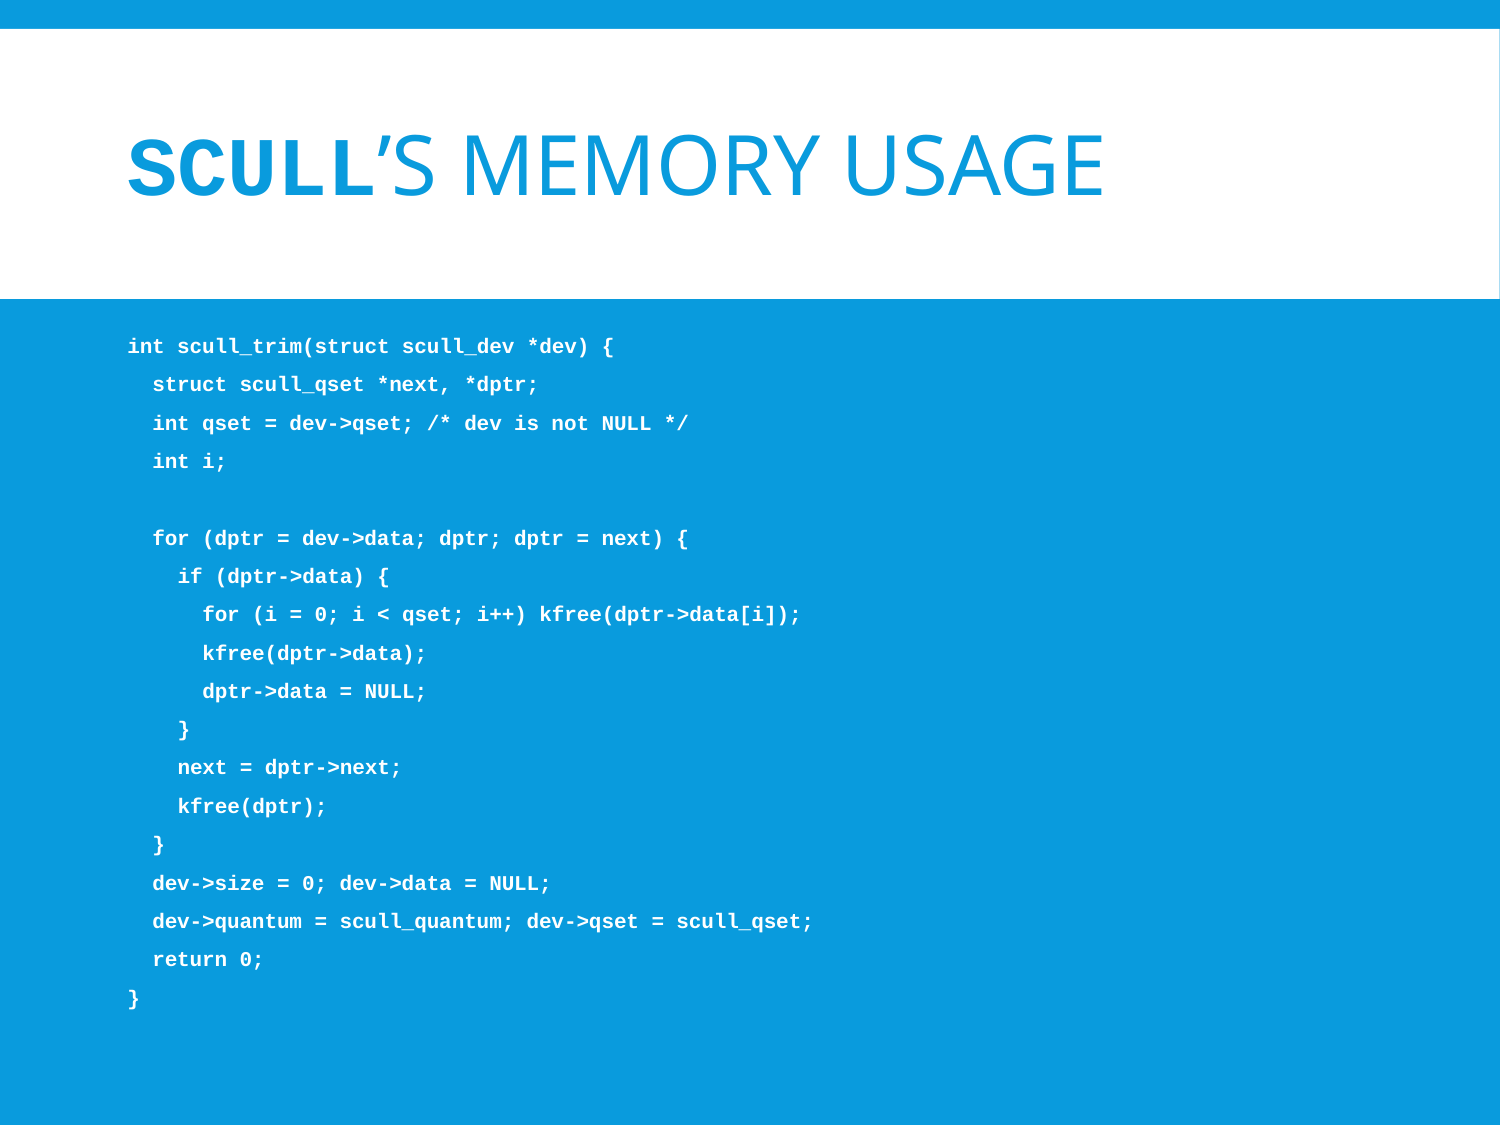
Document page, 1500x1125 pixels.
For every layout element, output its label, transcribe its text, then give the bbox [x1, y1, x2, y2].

title scull’s Memory Usage [112, 46, 1388, 295]
list int scull_trim(struct scull_dev *dev) { struct scull_qset *next, *dptr; int qset = dev->qset; /* dev is not NULL */ int i; for (dptr = dev->data; dptr; dptr = next) { if (dptr->data) { for (i = 0; i < qset; i++) kfree(dptr->data[i]); kfree(dptr->data); dptr->data = NULL; } next = dptr->next; kfree(dptr); } dev->size = 0; dev->data = NULL; dev->quantum = scull_quantum; dev->qset = scull_qset; return 0; } [112, 329, 1388, 1020]
